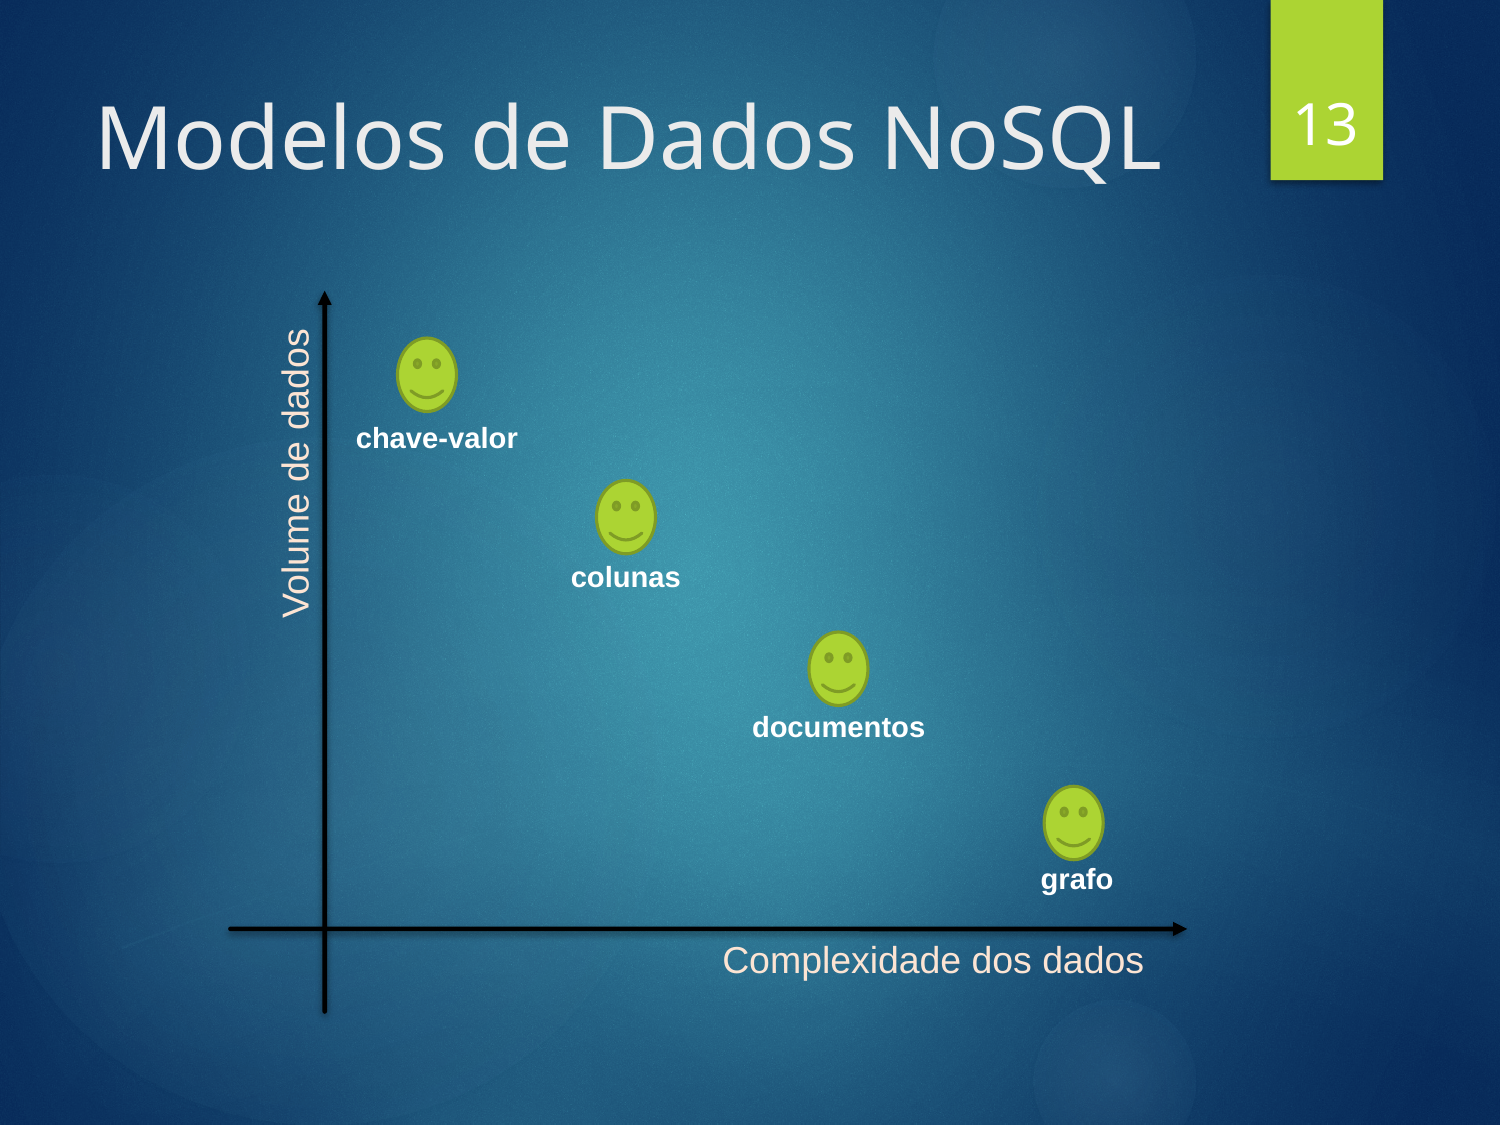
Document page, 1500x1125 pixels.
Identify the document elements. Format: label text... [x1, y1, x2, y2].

text_box [322, 940, 328, 1014]
text_box [322, 462, 328, 925]
title Modelos de Dados NoSQL [79, 74, 1237, 304]
text_box grafo [964, 852, 1190, 903]
text_box [807, 630, 870, 708]
text_box Complexidade dos dados [667, 928, 1199, 989]
slide_number 13 [1273, 48, 1378, 175]
text_box [317, 290, 332, 411]
text_box chave-valor [324, 411, 550, 462]
text_box [228, 921, 1186, 932]
text_box colunas [513, 550, 739, 601]
text_box [1042, 784, 1105, 862]
text_box [395, 336, 459, 414]
text_box documentos [726, 701, 951, 752]
text_box Volume de dados [263, 314, 324, 669]
text_box [594, 478, 658, 556]
